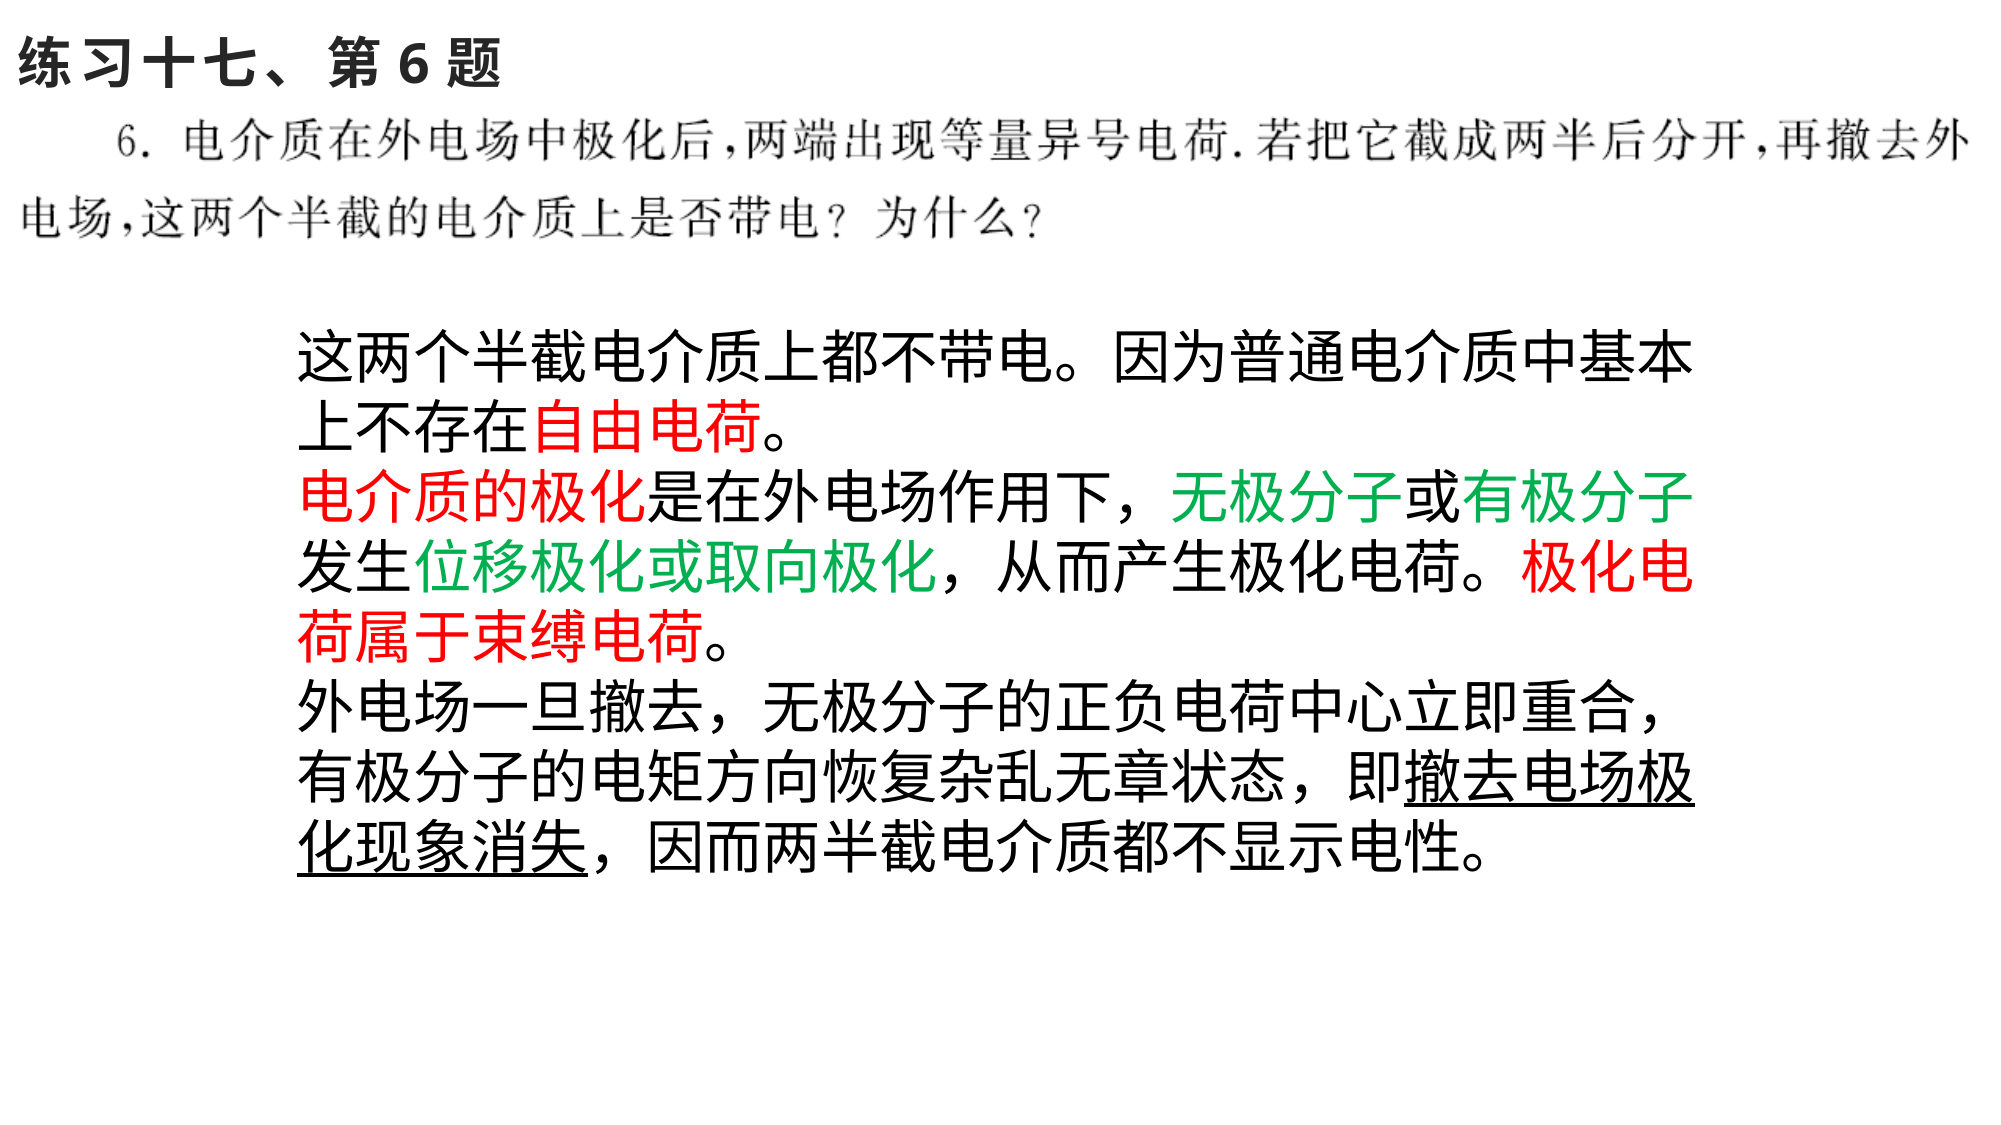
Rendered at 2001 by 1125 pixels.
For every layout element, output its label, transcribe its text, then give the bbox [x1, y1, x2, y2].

picture [7, 101, 1983, 249]
text_box 这两个半截电介质上都不带电。因为普通电介质中基本上不存在自由电荷。 电介质的极化是在外电场作用下，无极分子或有极分子发生位移极化或取向极化，从而产生极化电荷。极化电荷属于束缚电荷。 外电场一旦撤去，无极分子的正负电荷中心立即重合，有极分子的电矩方向恢复杂乱无章状态，即撤去电场极化现象消失，因而两半截电介质都不显示电性。 [282, 312, 1718, 888]
text_box 练习十七、第6题 [3, 2, 602, 119]
